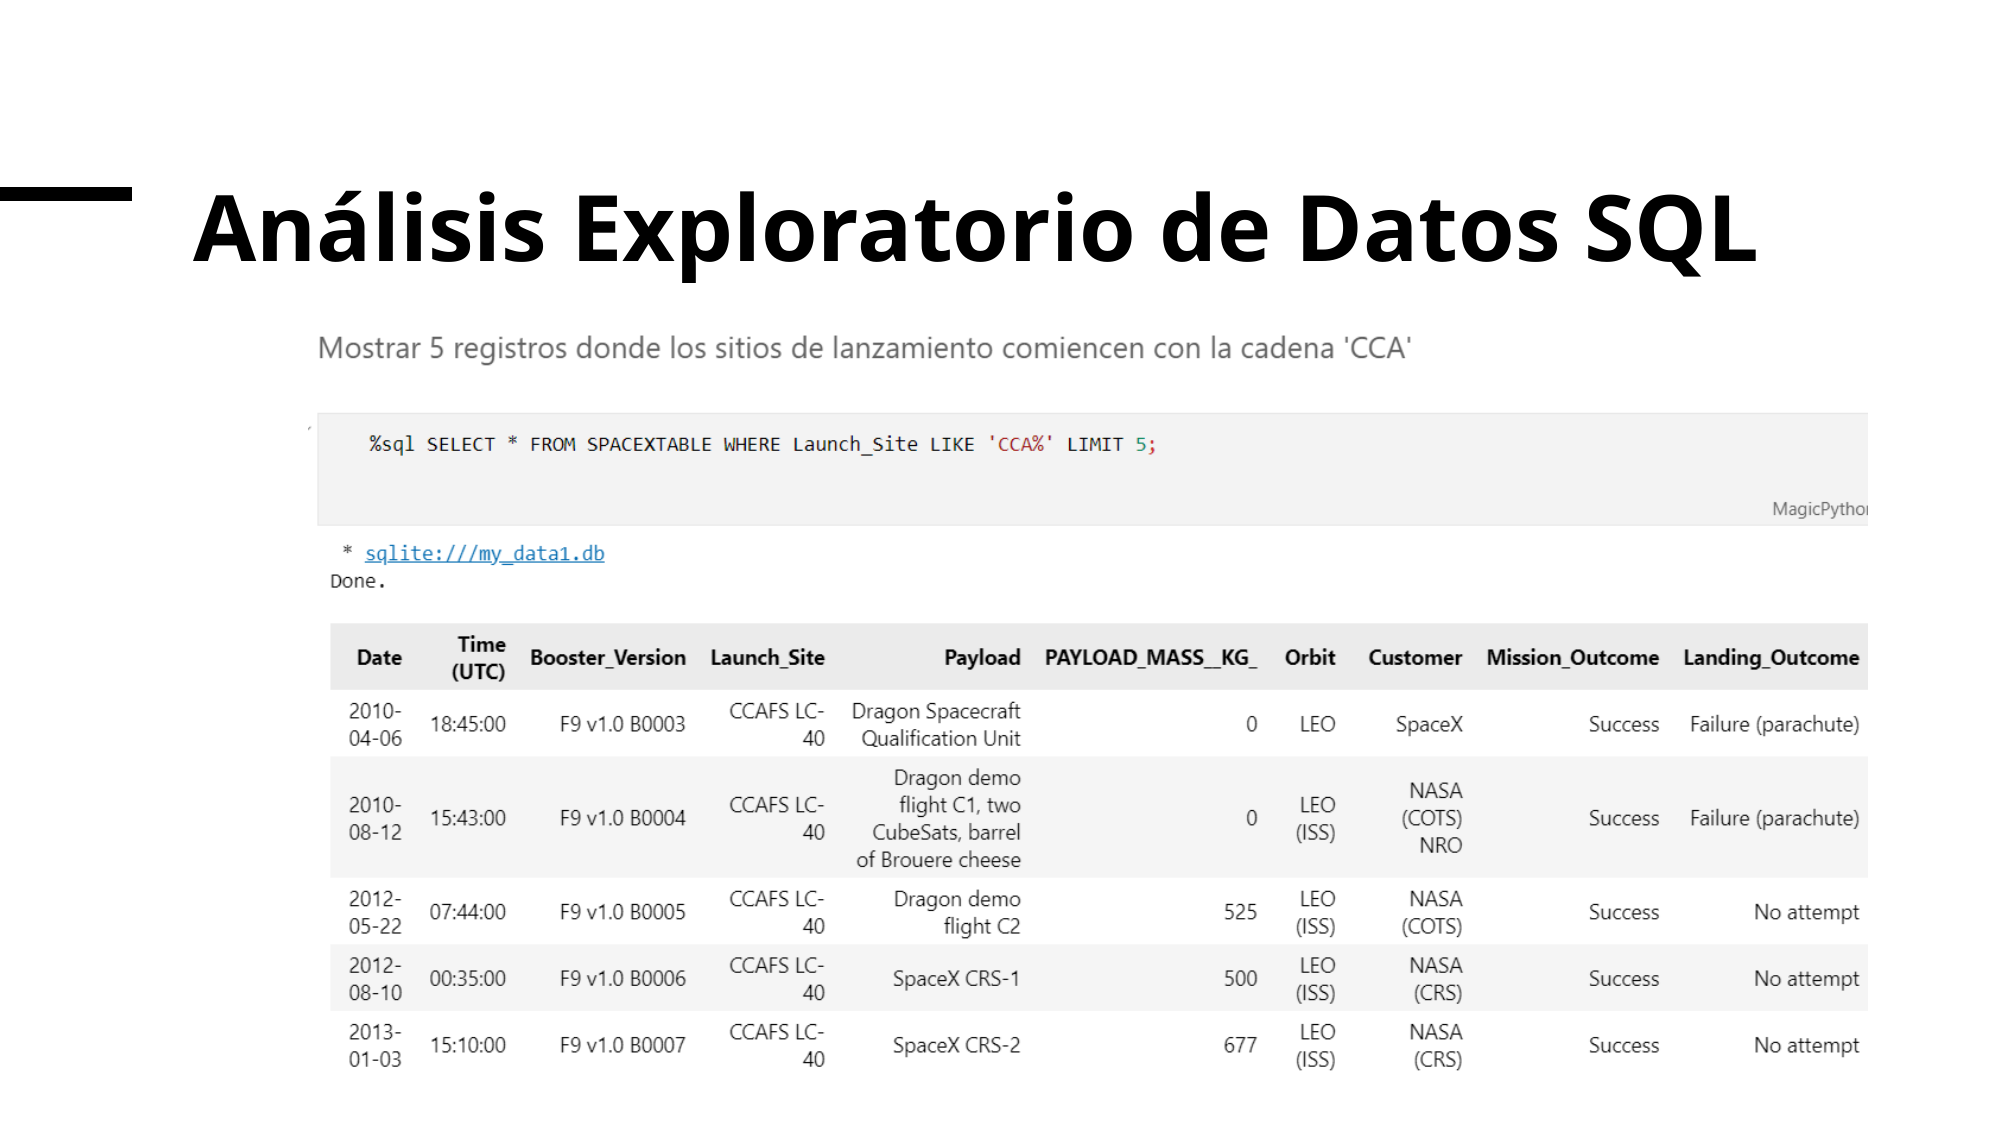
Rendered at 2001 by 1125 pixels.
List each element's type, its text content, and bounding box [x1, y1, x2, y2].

picture [308, 319, 1868, 1093]
title Análisis Exploratorio de Datos SQL [178, 178, 1807, 392]
